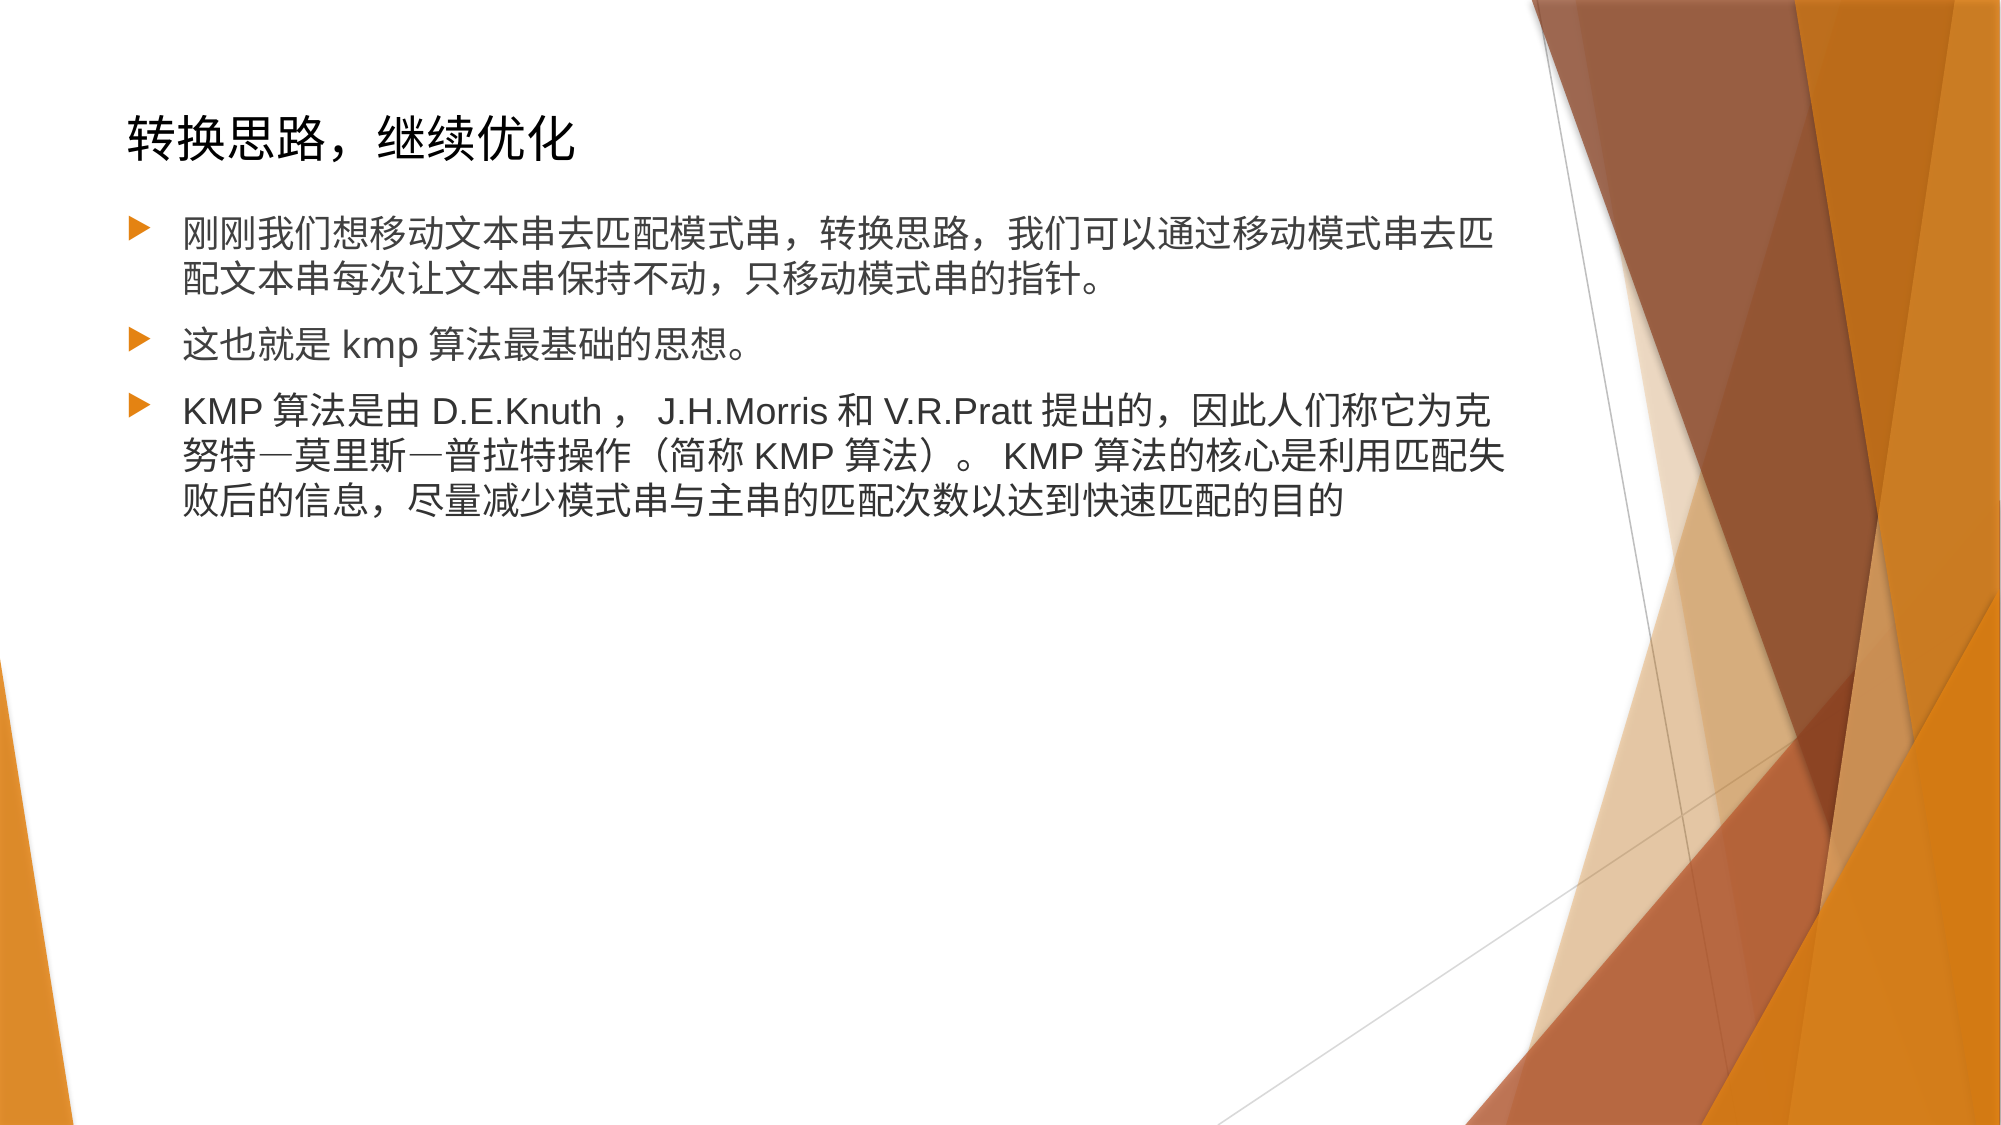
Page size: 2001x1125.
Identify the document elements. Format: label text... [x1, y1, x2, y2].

title 转换思路，继续优化 [111, 99, 1522, 202]
list 刚刚我们想移动文本串去匹配模式串，转换思路，我们可以通过移动模式串去匹配文本串每次让文本串保持不动，只移动模式串的指针。 这也就是kmp算法最基础的思想。 KMP算法是由D.E.Knuth，J.H.Morris和V.R.Pratt提出的，因此人们称它为克努特—莫里斯—普拉特操作（简称KMP算法）。KMP算法的核心是利用匹配失败后的信息，尽量减少模式串与主串的匹配次数以达到快速匹配的目的 [111, 202, 1522, 589]
